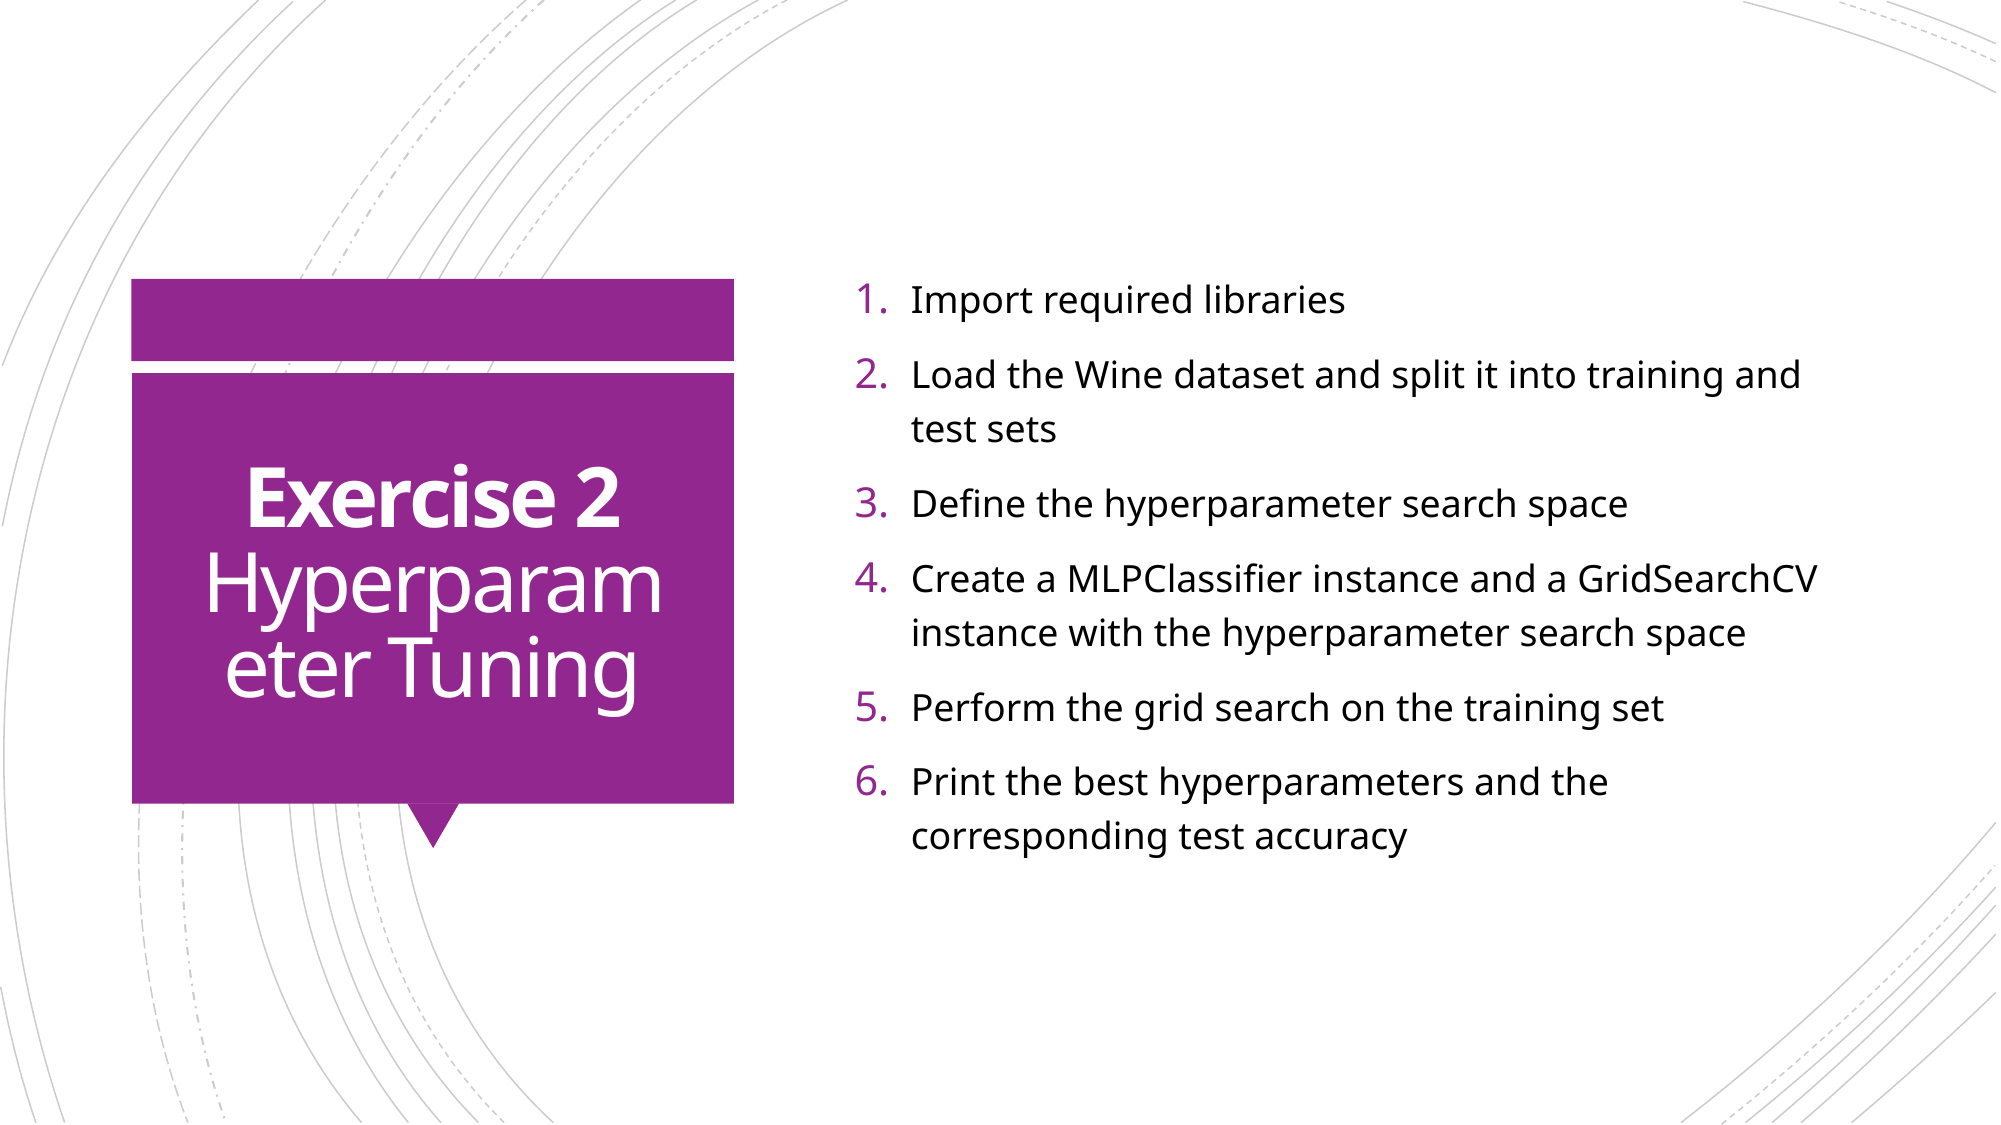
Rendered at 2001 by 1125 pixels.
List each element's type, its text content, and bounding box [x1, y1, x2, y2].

title Exercise 2 Hyperparameter Tuning [145, 385, 720, 789]
list Import required libraries Load the Wine dataset and split it into training and test sets Define the hyperparameter search space Create a MLPClassifier instance and a GridSearchCV instance with the hyperparameter search space Perform the grid search on the training set Print the best hyperparameters and the corresponding test accuracy [839, 131, 1871, 993]
